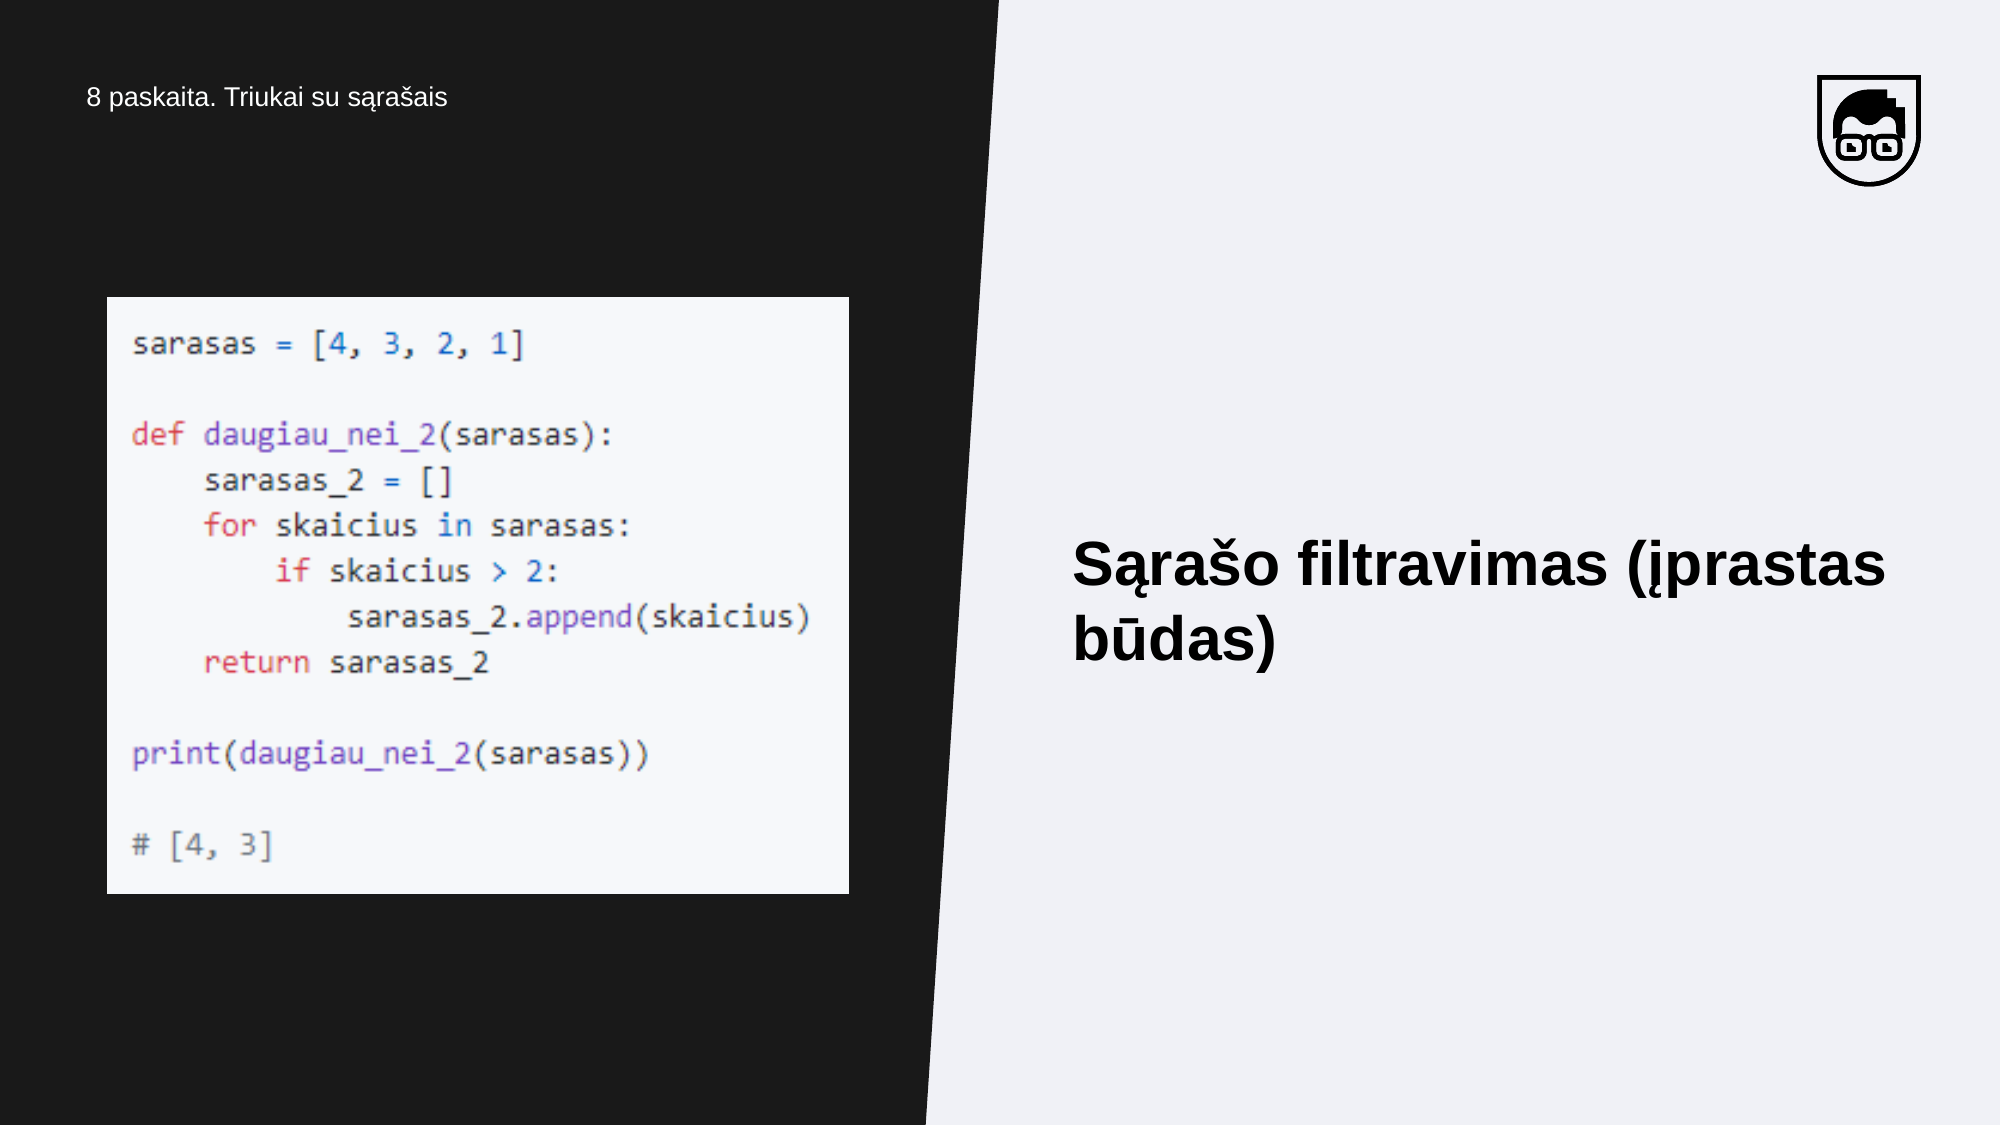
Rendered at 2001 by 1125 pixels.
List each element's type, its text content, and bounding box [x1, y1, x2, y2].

text_box Sąrašo filtravimas (įprastas būdas) [1065, 515, 2000, 704]
text_box 8 paskaita. Triukai su sąrašais [78, 75, 1000, 150]
picture [107, 297, 849, 894]
